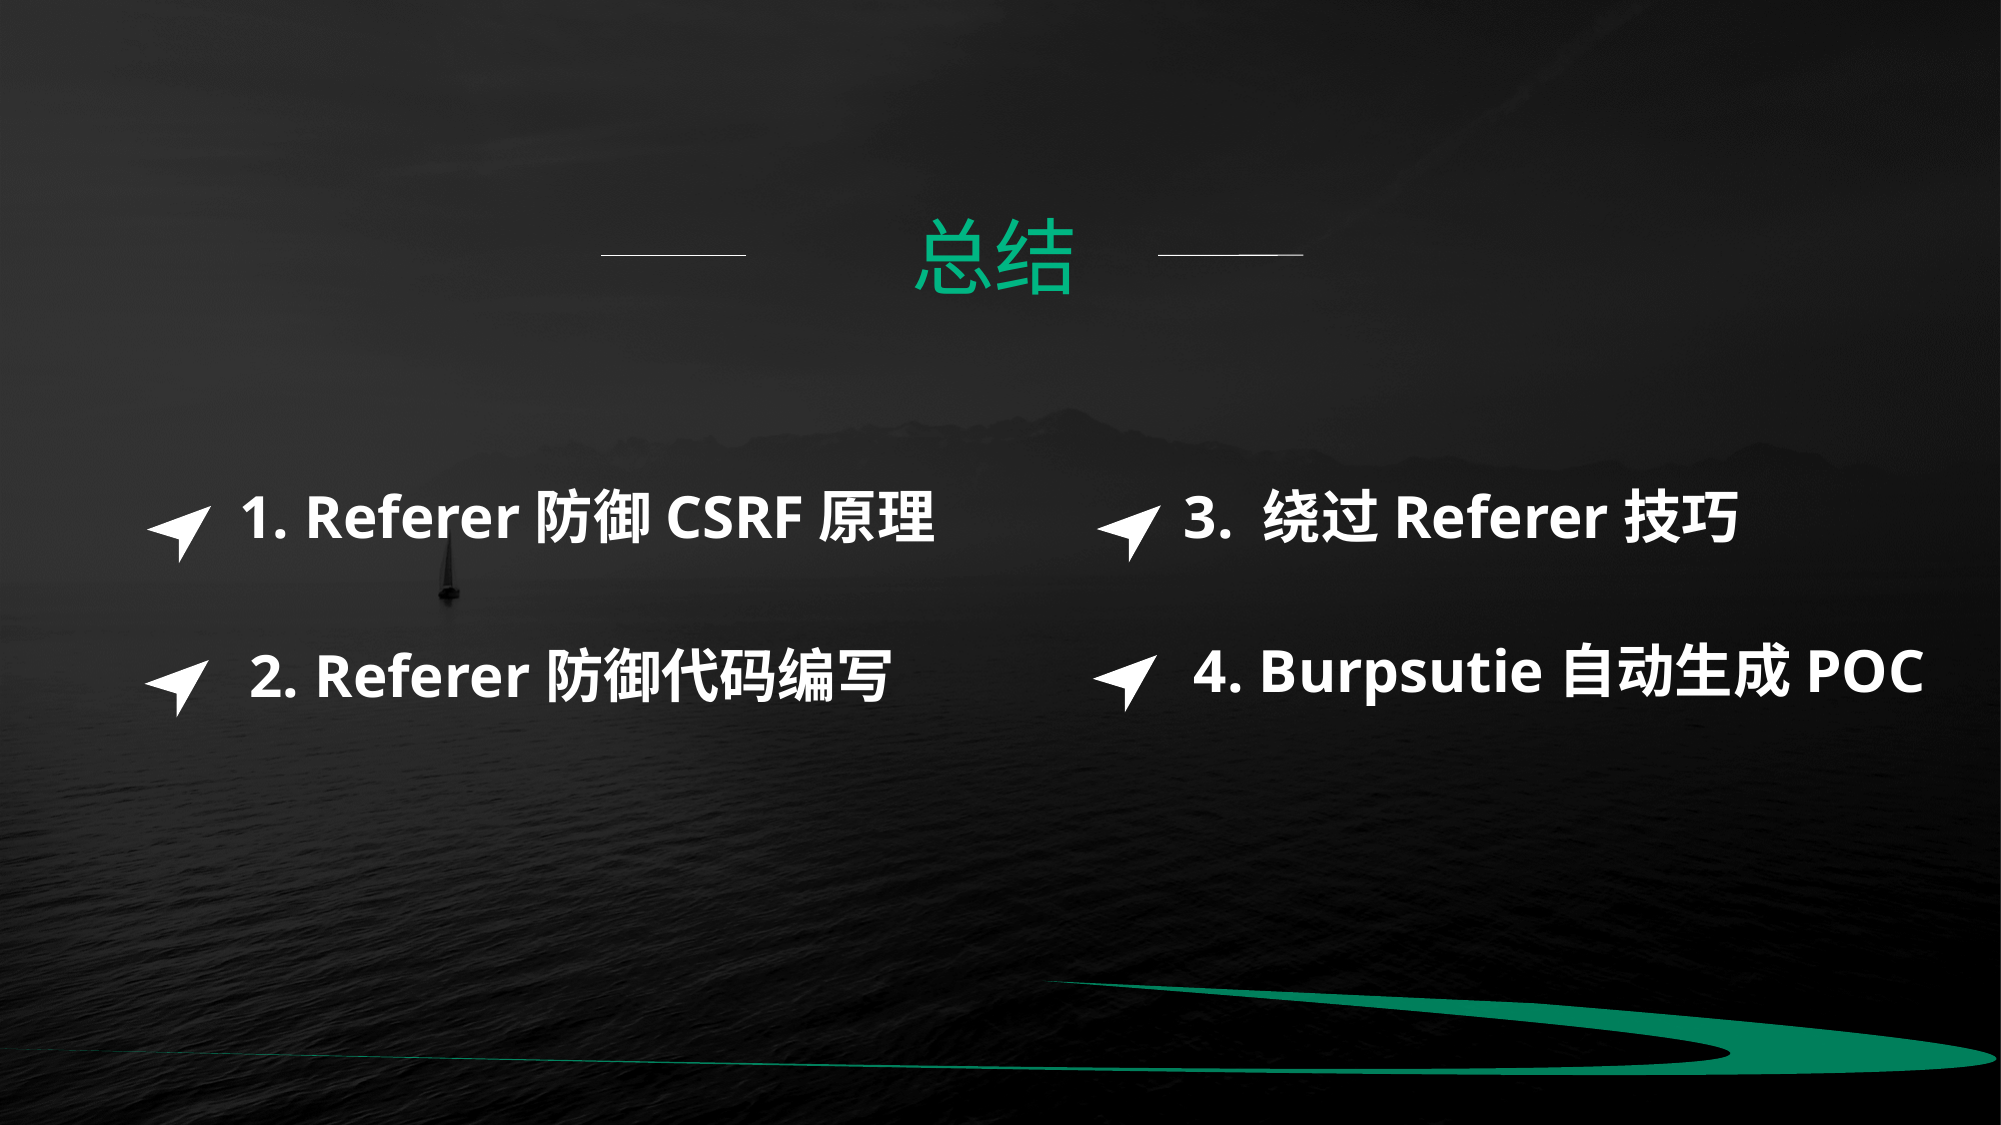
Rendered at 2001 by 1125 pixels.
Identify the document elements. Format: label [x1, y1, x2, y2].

text_box [600, 198, 1304, 315]
text_box [144, 473, 935, 718]
text_box [0, 979, 1998, 1077]
picture [0, 0, 2001, 1125]
text_box [1092, 473, 1931, 713]
